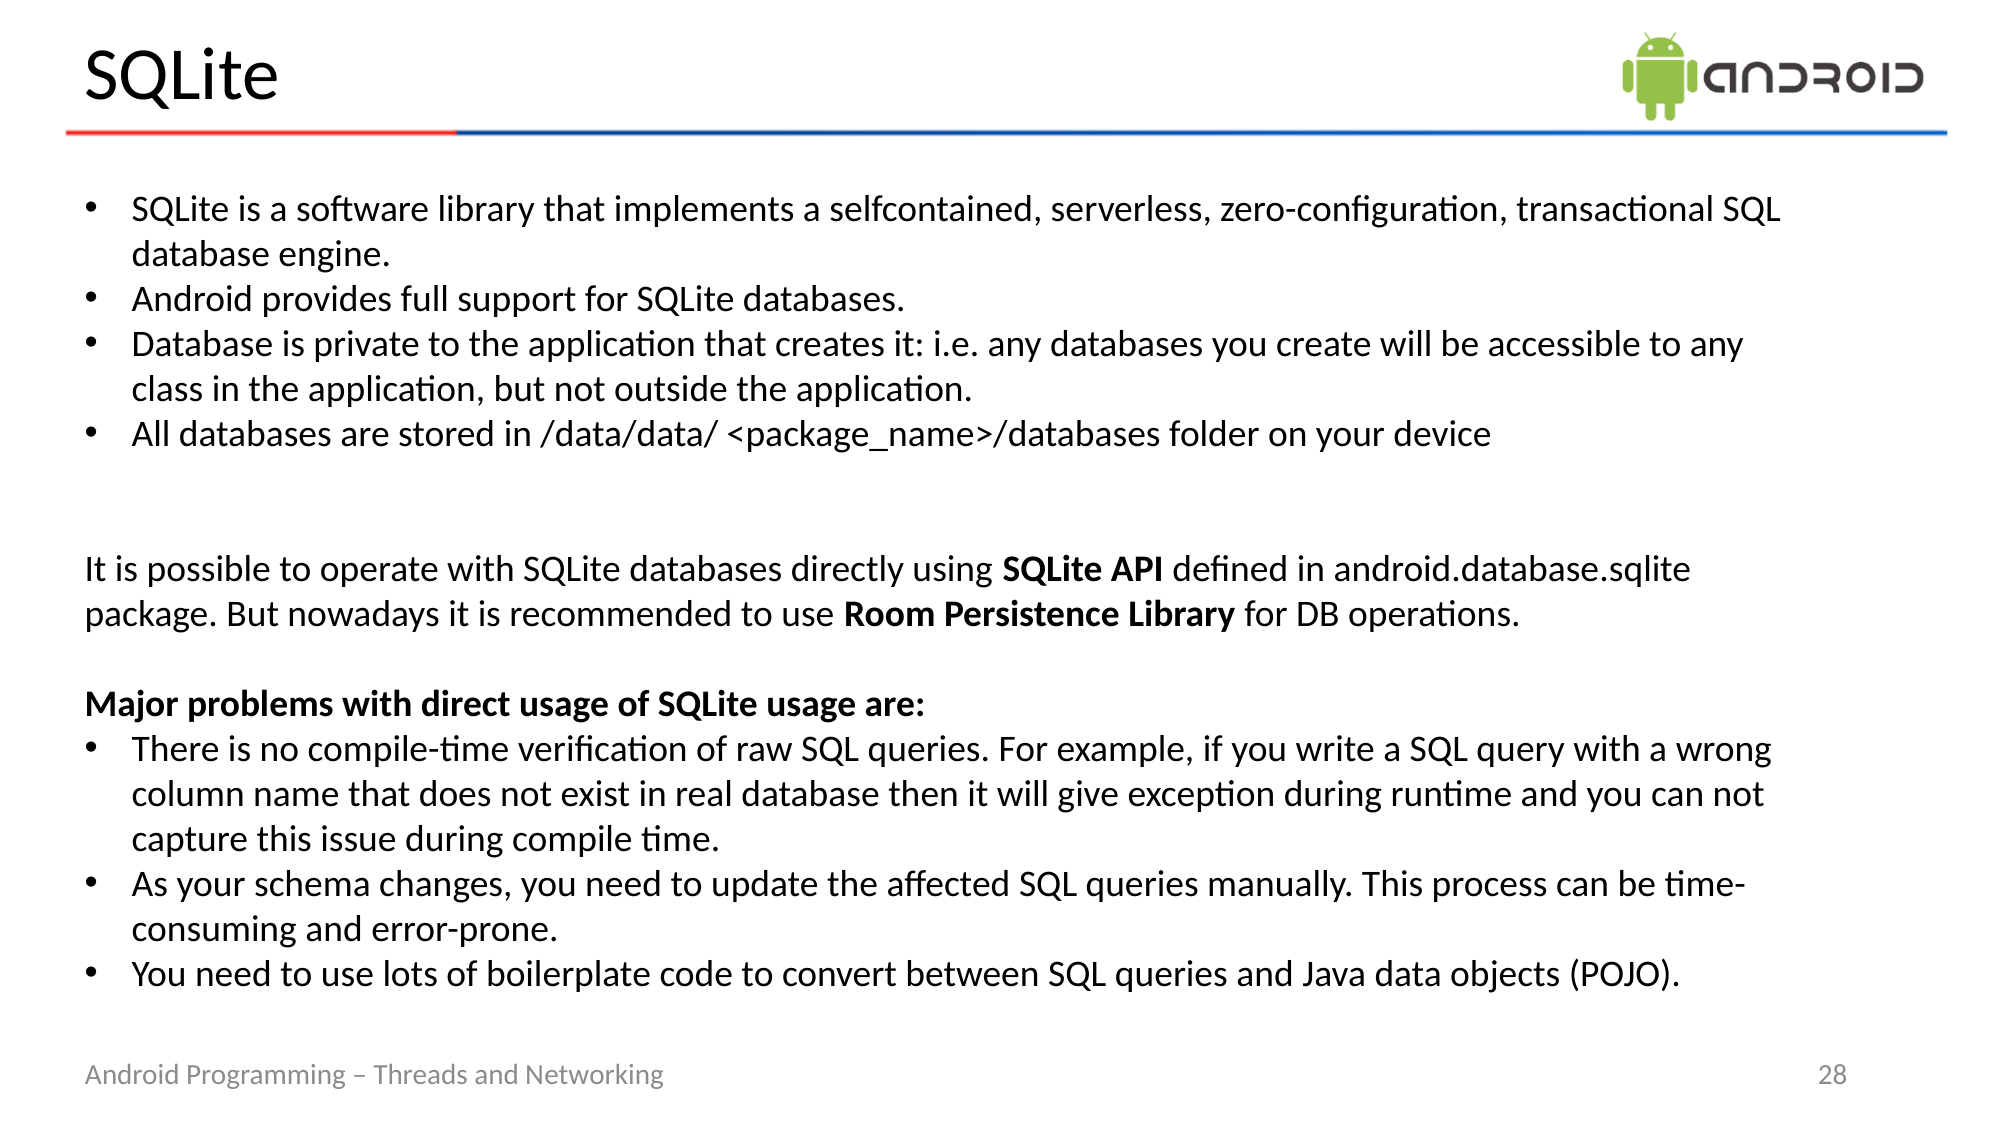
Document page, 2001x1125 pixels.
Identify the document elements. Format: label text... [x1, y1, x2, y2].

slide_number 28 [1412, 1042, 1863, 1103]
text_box SQLite is a software library that implements a selfcontained, serverless, zero-configuration, transactional SQL database engine. Android provides full support for SQLite databases. Database is private to the application that creates it: i.e. any databases you create will be accessible to any class in the application, but not outside the application. All databases are stored in /data/data/ <package_name>/databases folder on your device It is possible to operate with SQLite databases directly using SQLite API defined in android.database.sqlite package. But nowadays it is recommended to use Room Persistence Library for DB operations. Major problems with direct usage of SQLite usage are: There is no compile-time verification of raw SQL queries. For example, if you write a SQL query with a wrong column name that does not exist in real database then it will give exception during runtime and you can not capture this issue during compile time. As your schema changes, you need to update the affected SQL queries manually. This process can be time-consuming and error-prone. You need to use lots of boilerplate code to convert between SQL queries and Java data objects (POJO). [69, 176, 1828, 1002]
picture [59, 0, 1970, 177]
text_box SQLite [69, 17, 1486, 123]
footer Android Programming – Threads and Networking [69, 1042, 1412, 1103]
